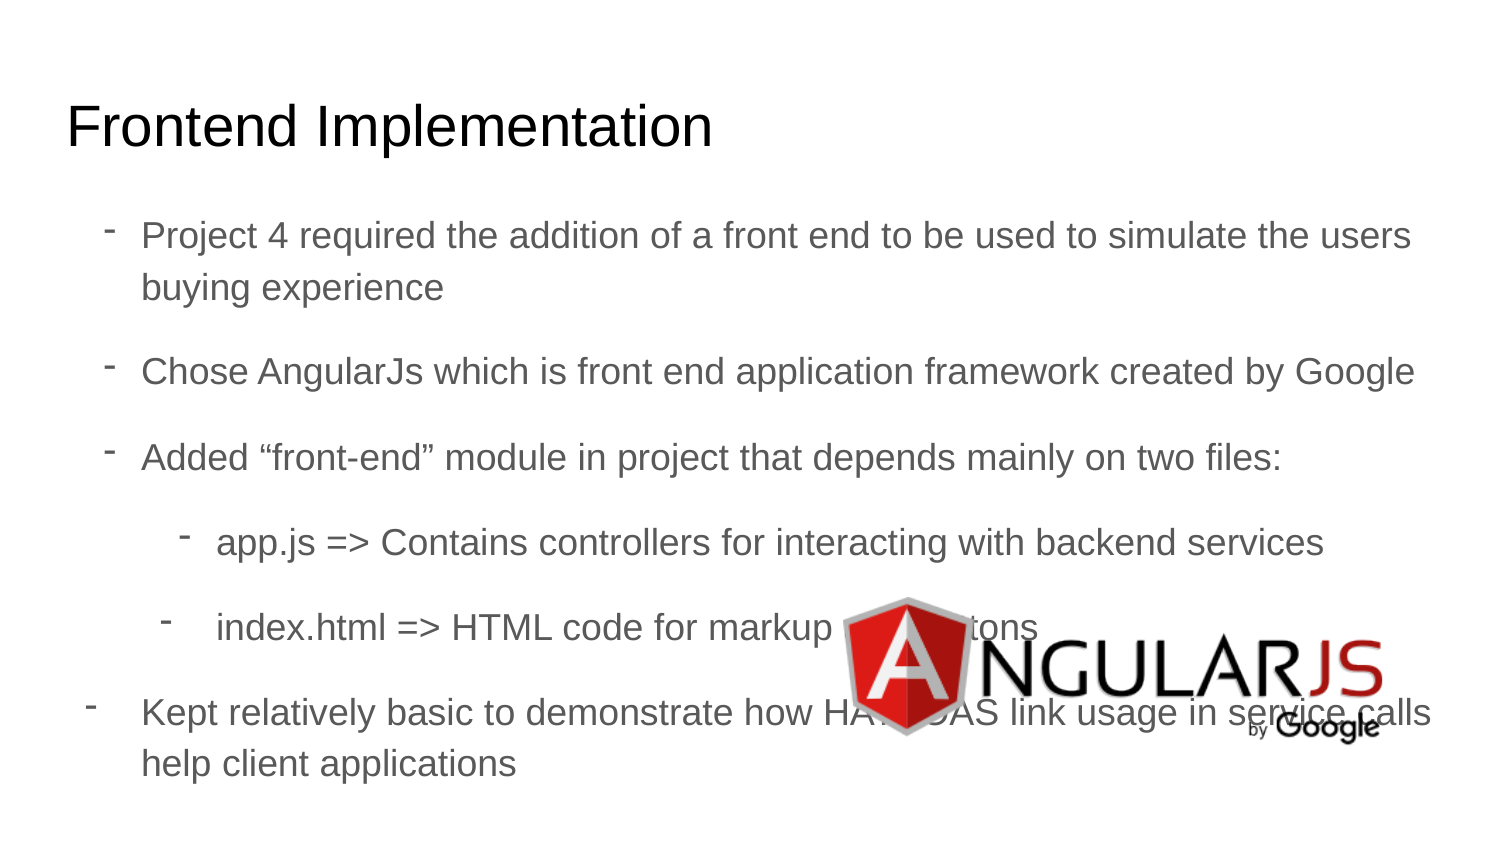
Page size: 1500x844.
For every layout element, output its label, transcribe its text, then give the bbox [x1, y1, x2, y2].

list Project 4 required the addition of a front end to be used to simulate the users buying experience Chose AngularJs which is front end application framework created by Google Added “front-end” module in project that depends mainly on two files: app.js => Contains controllers for interacting with backend services index.html => HTML code for markup and buttons Kept relatively basic to demonstrate how HATEOAS link usage in service calls help client applications [51, 189, 1449, 750]
picture [843, 596, 1385, 750]
title Frontend Implementation [51, 72, 1449, 167]
